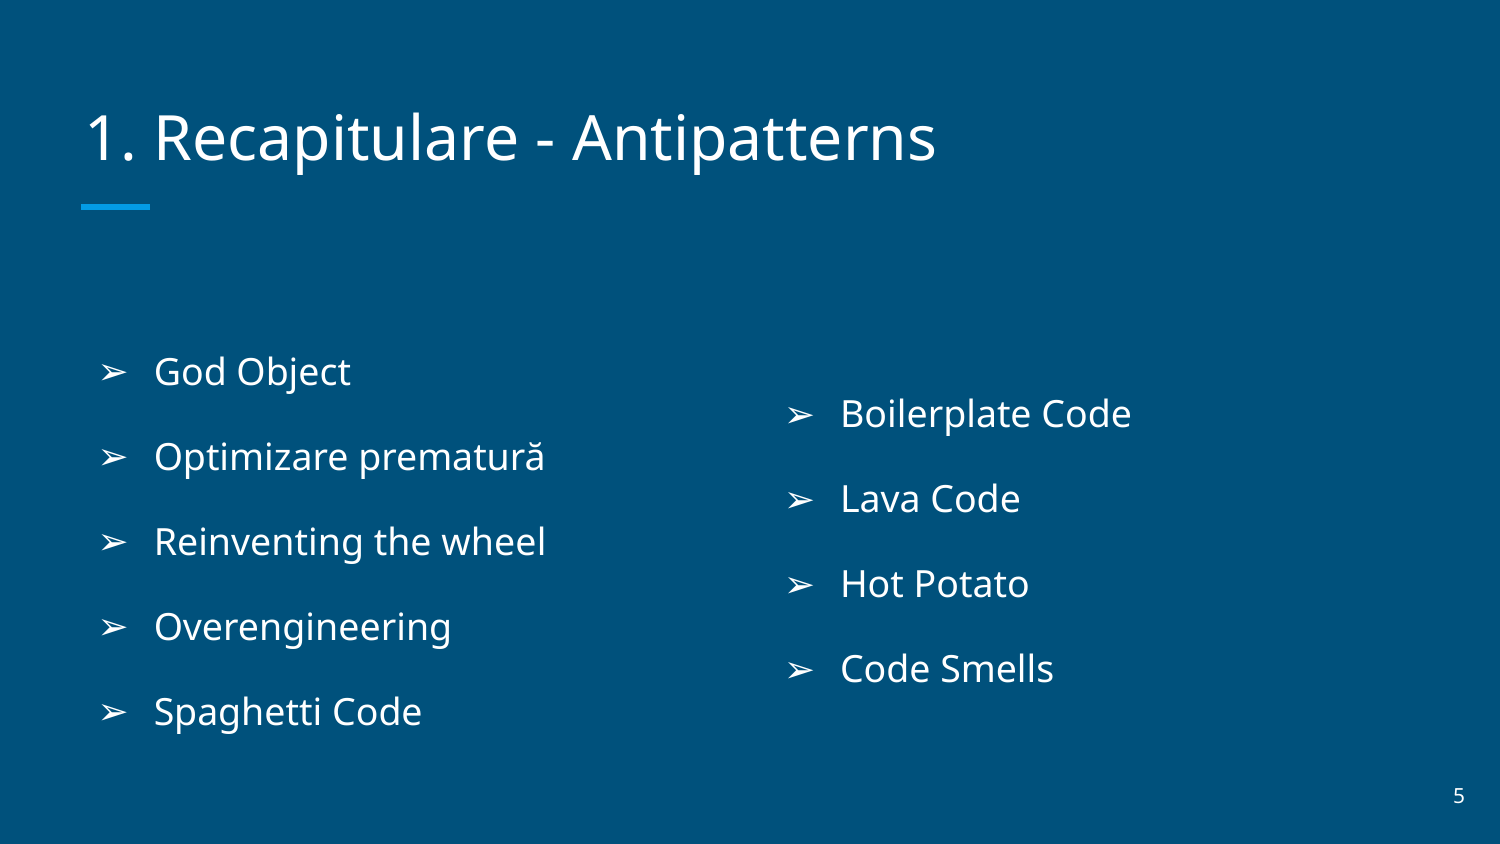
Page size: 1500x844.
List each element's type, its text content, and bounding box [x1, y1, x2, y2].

slide_number ‹#› [1437, 764, 1480, 830]
list Boilerplate Code Lava Code Hot Potato Code Smells [750, 244, 1437, 830]
title Recapitulare - Antipatterns [63, 75, 1437, 188]
list God Object Optimizare prematură Reinventing the wheel Overengineering Spaghetti Code [63, 244, 750, 830]
